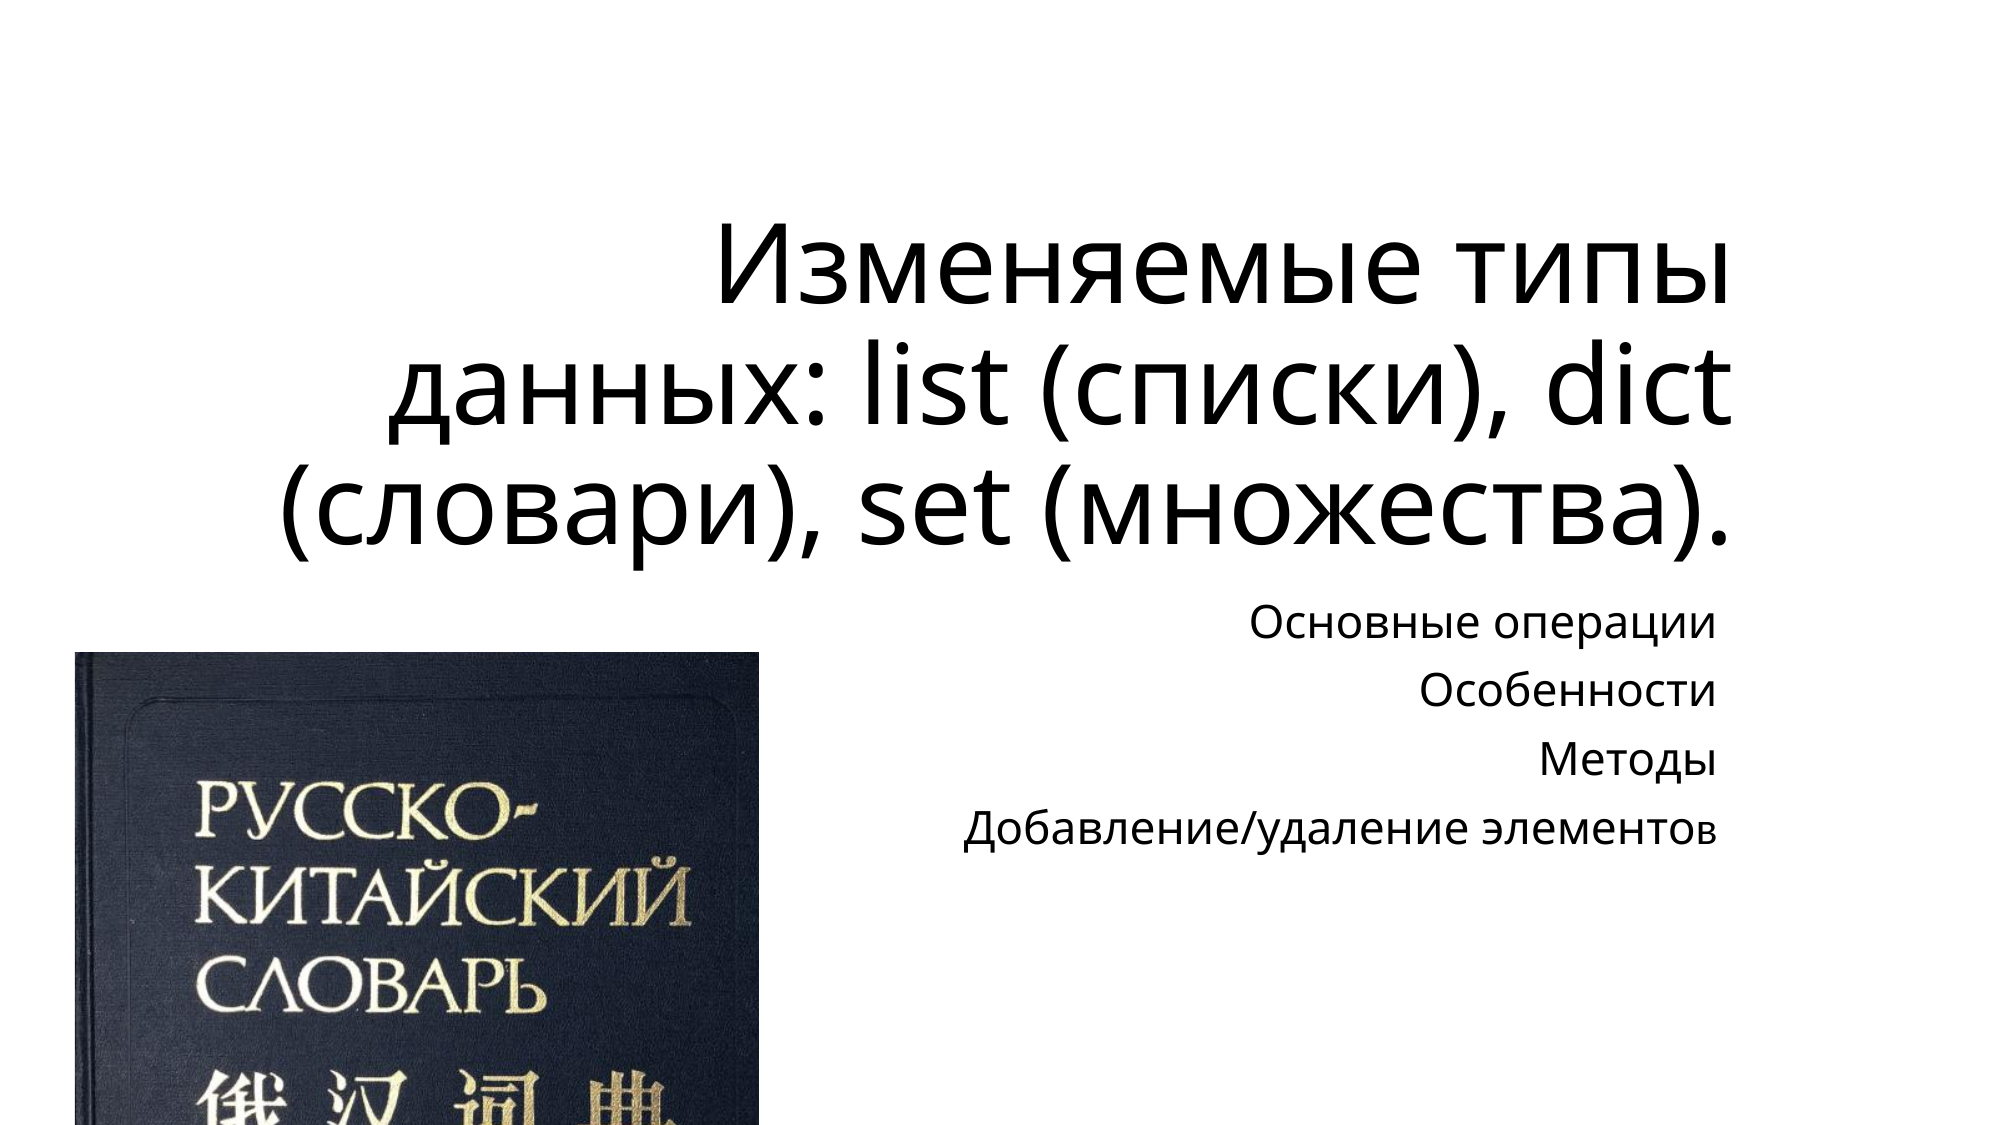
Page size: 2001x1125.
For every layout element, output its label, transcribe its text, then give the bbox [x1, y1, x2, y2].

subtitle Основные операции Особенности Методы Добавление/удаление элементов [820, 590, 1733, 863]
picture [74, 652, 759, 1125]
title Изменяемые типы данных: list (списки), dict (словари), set (множества). [249, 184, 1750, 576]
